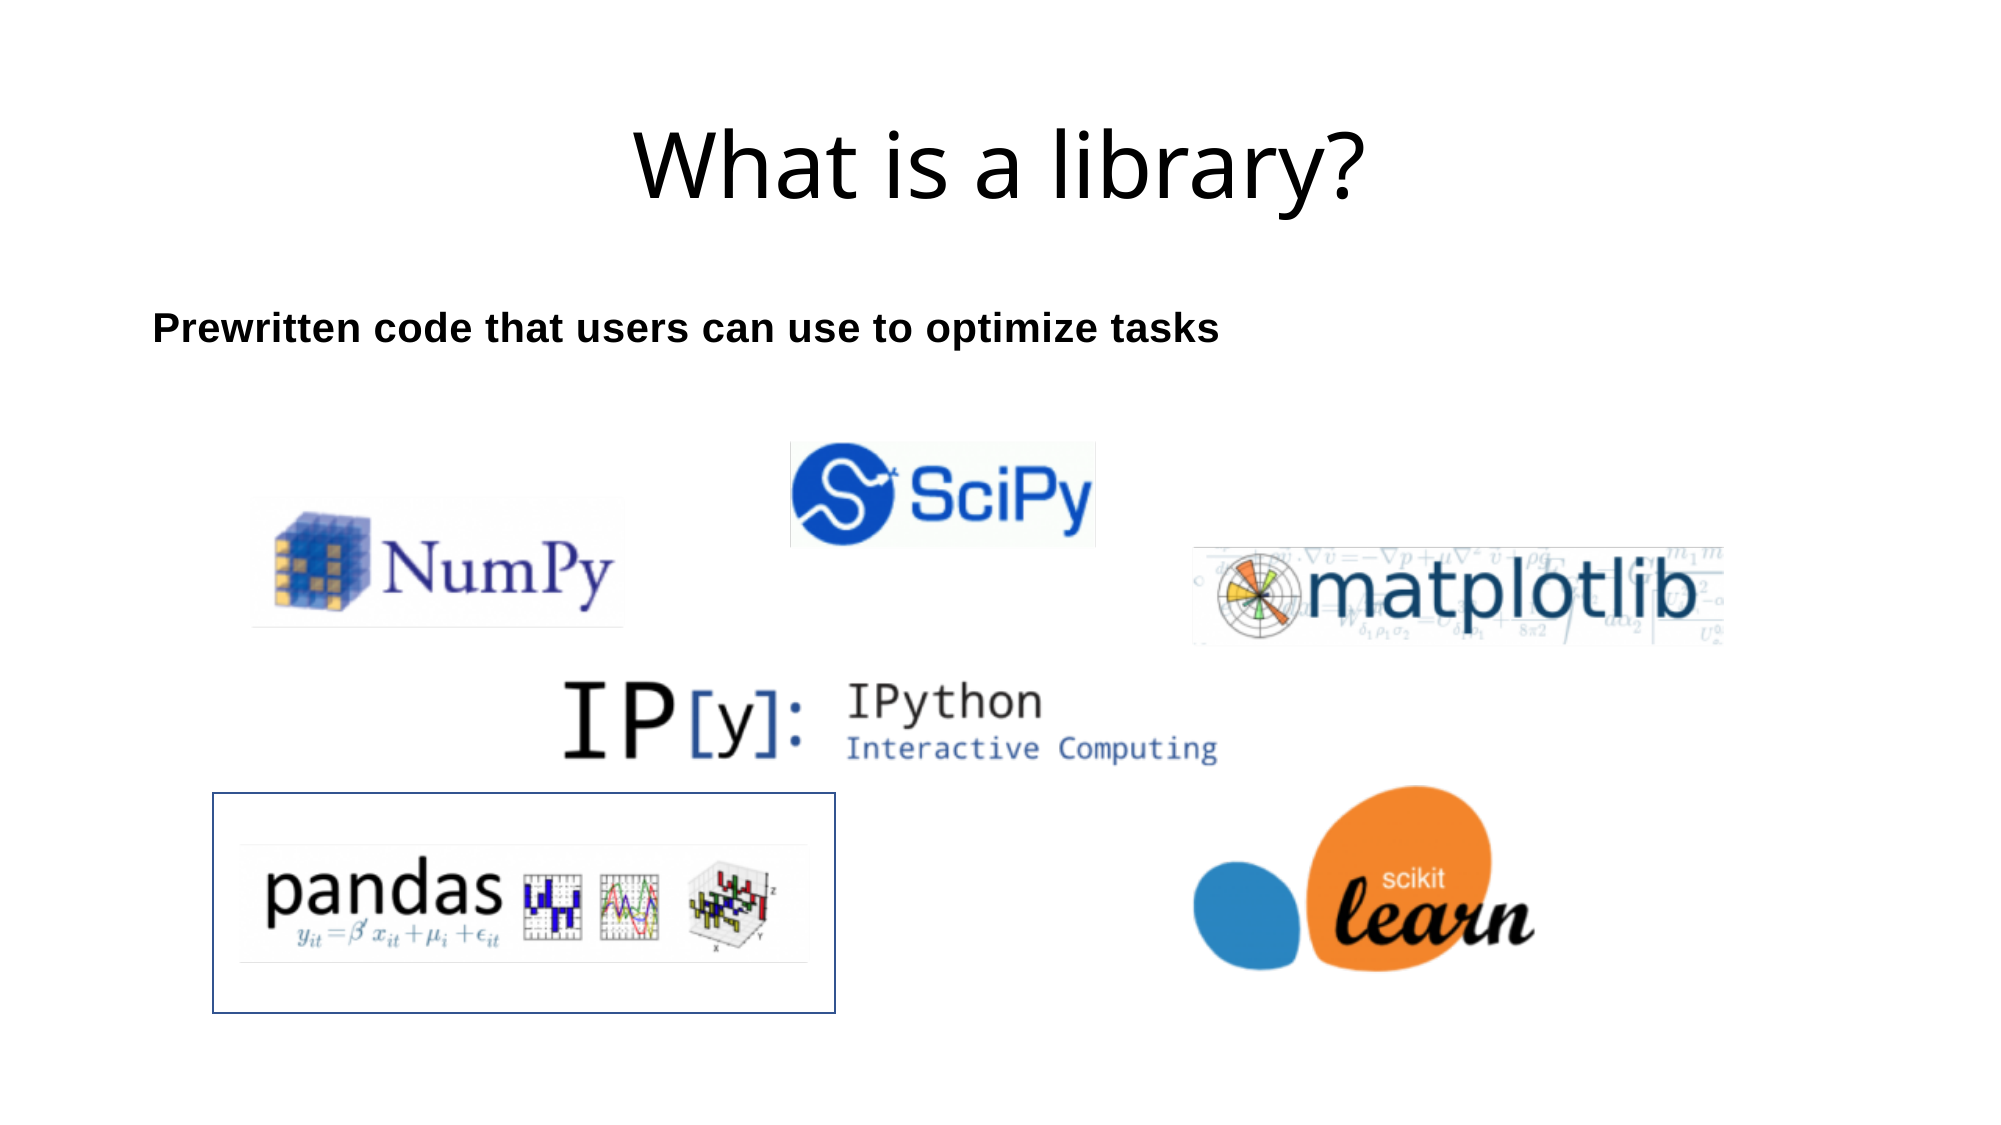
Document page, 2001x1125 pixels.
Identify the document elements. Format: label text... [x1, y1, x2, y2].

list Prewritten code that users can use to optimize tasks [137, 299, 1863, 1014]
title What is a library? [137, 59, 1863, 278]
picture [239, 441, 1724, 1066]
text_box [212, 792, 239, 1014]
